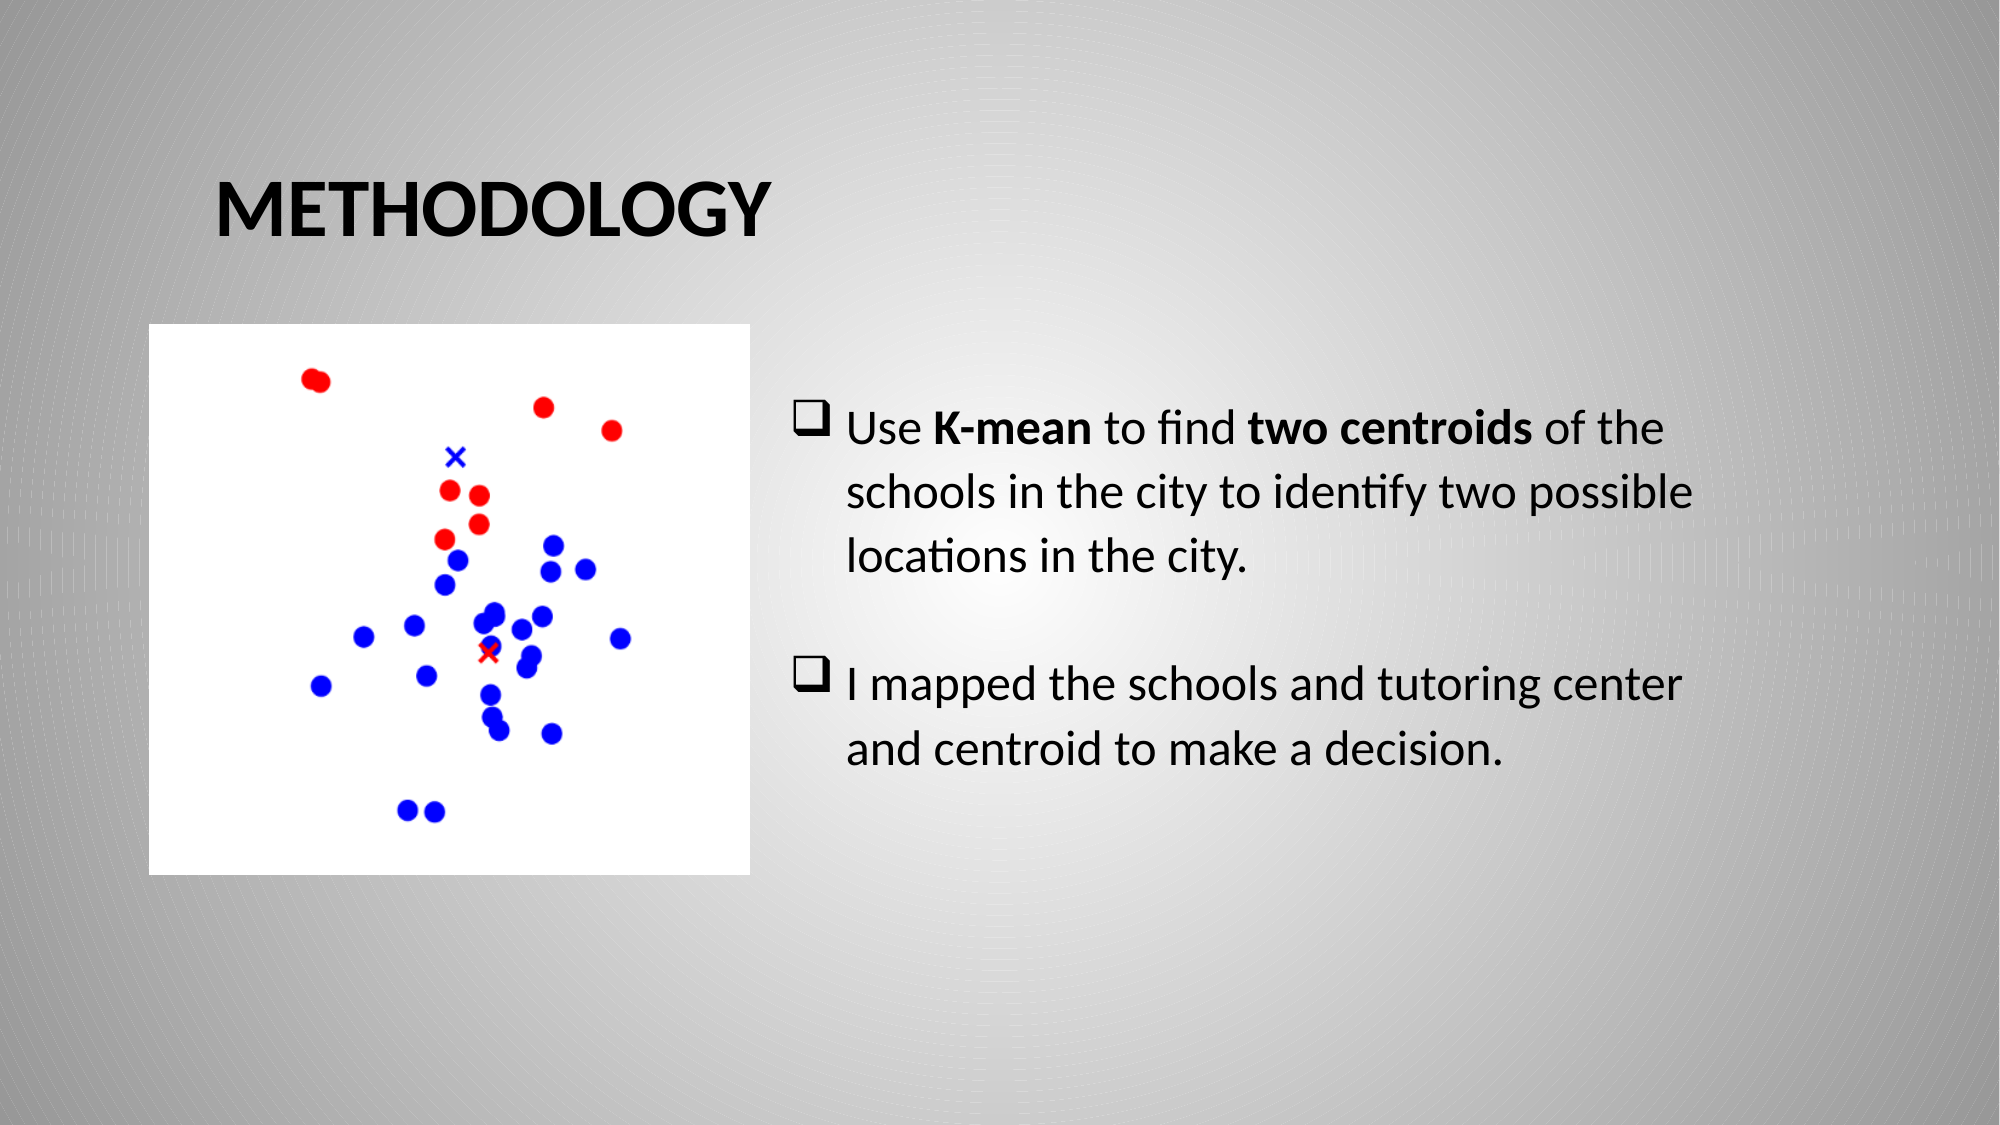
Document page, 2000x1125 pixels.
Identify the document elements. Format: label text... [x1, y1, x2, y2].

title methodology [199, 45, 1800, 263]
picture [149, 324, 750, 876]
text_box Use K-mean to find two centroids of the schools in the city to identify two possible locations in the city. I mapped the schools and tutoring center and centroid to make a decision. [774, 382, 1725, 815]
